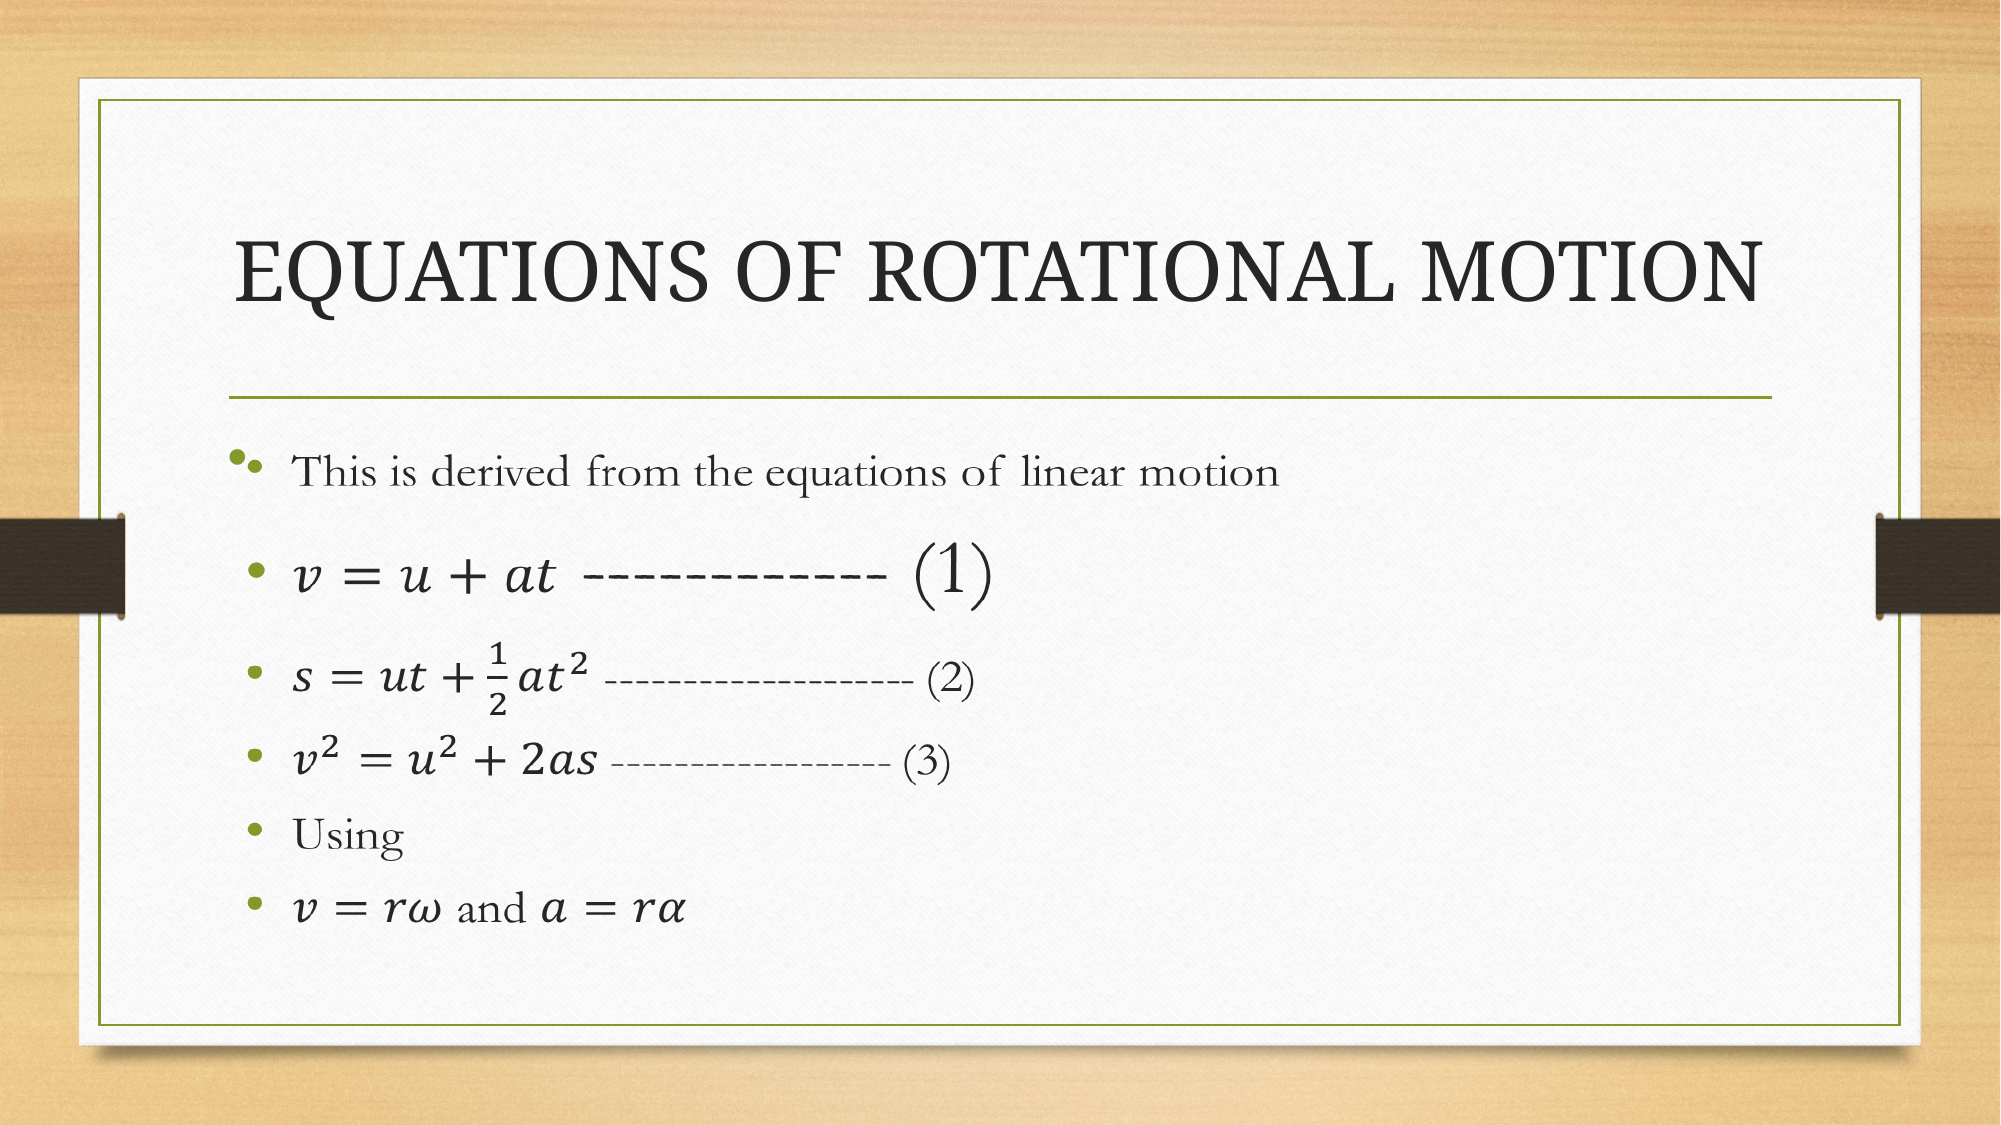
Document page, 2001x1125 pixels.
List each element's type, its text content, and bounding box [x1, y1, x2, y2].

title EQUATIONS OF ROTATIONAL MOTION [212, 161, 1788, 375]
picture [0, 0, 2001, 1125]
list [212, 419, 1788, 964]
